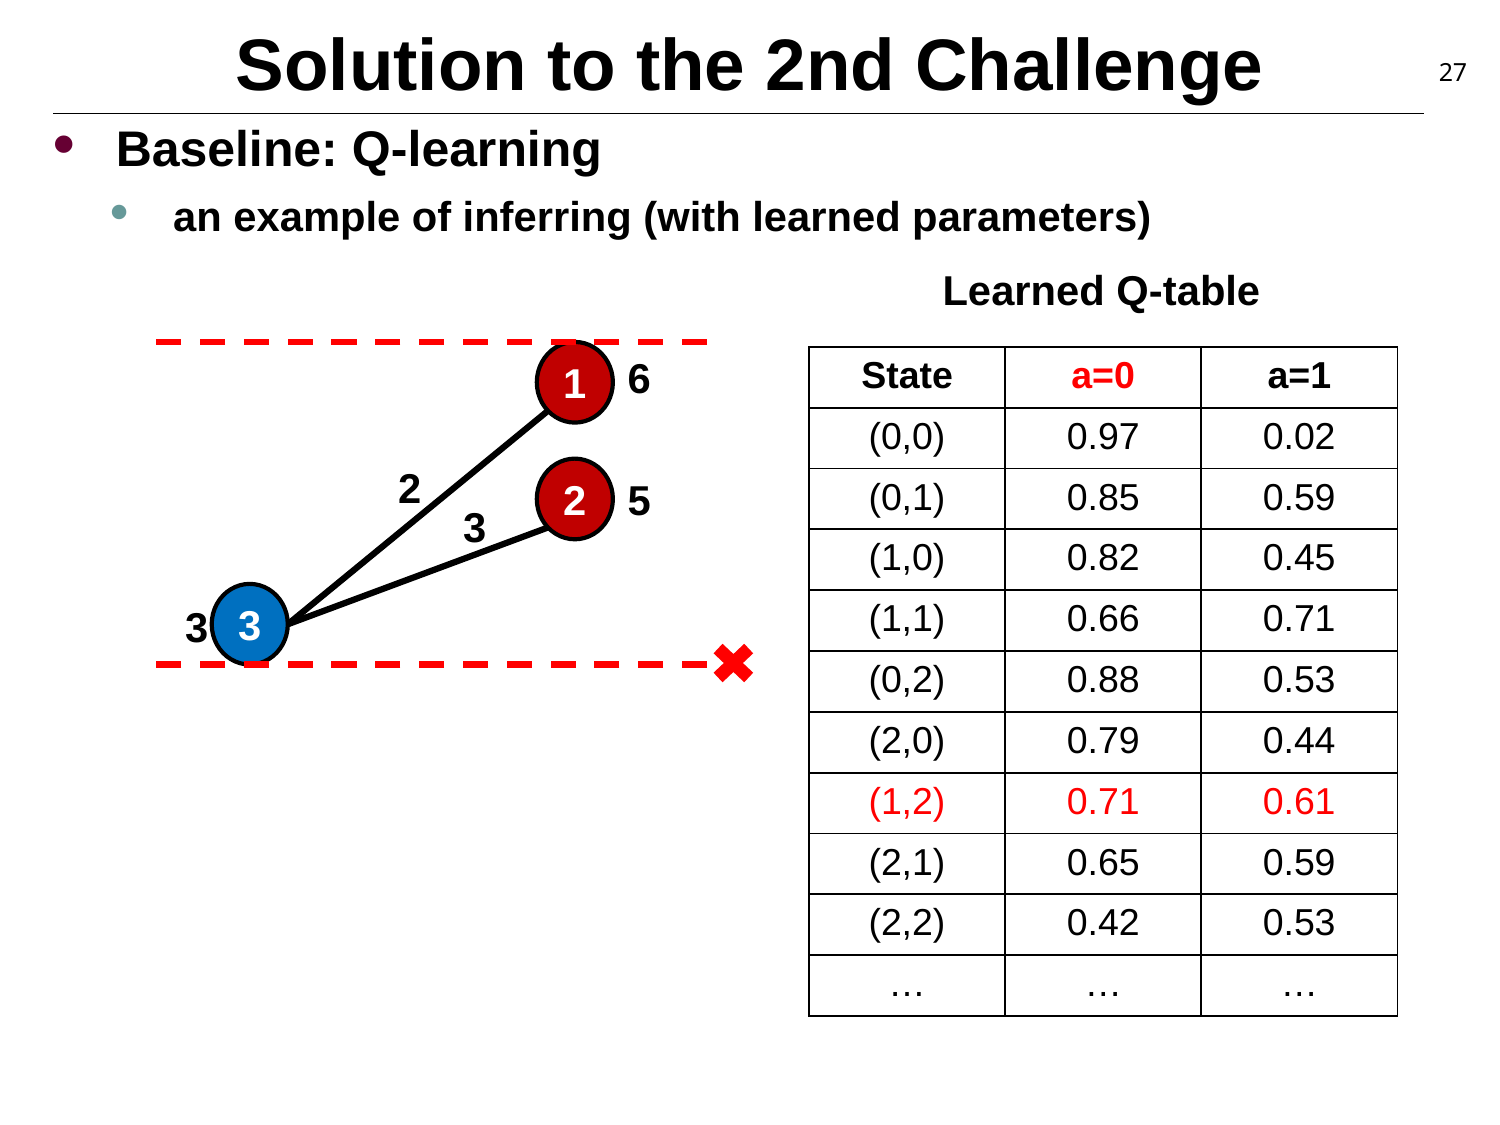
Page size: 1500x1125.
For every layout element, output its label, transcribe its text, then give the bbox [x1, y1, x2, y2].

table_cell 0.88 [1006, 652, 1200, 711]
table_cell 0.59 [1202, 469, 1397, 528]
table_cell 0.71 [1006, 774, 1200, 833]
table_cell 0.53 [1202, 652, 1397, 711]
table_cell 0.44 [1202, 713, 1397, 772]
title Solution to the 2nd Challenge [0, 0, 1500, 113]
text_box 3 [210, 581, 289, 663]
table_cell 0.42 [1006, 895, 1200, 954]
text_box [287, 410, 549, 526]
table_cell 0.45 [1202, 530, 1397, 589]
table_cell … [810, 956, 1004, 1015]
text_box Baseline: Q-learning an example of inferring (with learned parameters) [37, 113, 1483, 1071]
text_box [713, 643, 754, 683]
text_box 1 [534, 351, 612, 425]
table_cell (1,1) [810, 591, 1004, 650]
table_cell 0.02 [1202, 409, 1397, 468]
table_cell (0,1) [810, 469, 1004, 528]
table_cell 0.82 [1006, 530, 1200, 589]
text_box 5 [612, 466, 653, 531]
table_cell (0,0) [810, 409, 1004, 468]
table_cell 0.61 [1202, 774, 1397, 833]
table_cell (1,0) [810, 530, 1004, 589]
text_box 3 [170, 593, 210, 659]
slide_number 27 [1131, 18, 1483, 62]
table_cell 0.85 [1006, 469, 1200, 528]
table_cell 0.79 [1006, 713, 1200, 772]
table_cell (2,1) [810, 834, 1004, 893]
table_cell (0,2) [810, 652, 1004, 711]
text_box Learned Q-table [803, 256, 1400, 322]
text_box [287, 527, 549, 625]
table_cell 0.65 [1006, 834, 1200, 893]
table_cell (2,0) [810, 713, 1004, 772]
table_cell 0.59 [1202, 834, 1397, 893]
table_header a=1 [1202, 348, 1397, 407]
table_cell (1,2) [810, 774, 1004, 833]
table_cell 0.66 [1006, 591, 1200, 650]
table_cell … [1202, 956, 1397, 1015]
table_cell 0.97 [1006, 409, 1200, 468]
text_box 6 [612, 351, 653, 410]
text_box 2 [553, 456, 612, 542]
table_cell 0.53 [1202, 895, 1397, 954]
table_cell … [1006, 956, 1200, 1015]
table_cell 0.71 [1202, 591, 1397, 650]
table_cell (2,2) [810, 895, 1004, 954]
table_header a=0 [1006, 348, 1200, 407]
table_header State [810, 348, 1004, 407]
